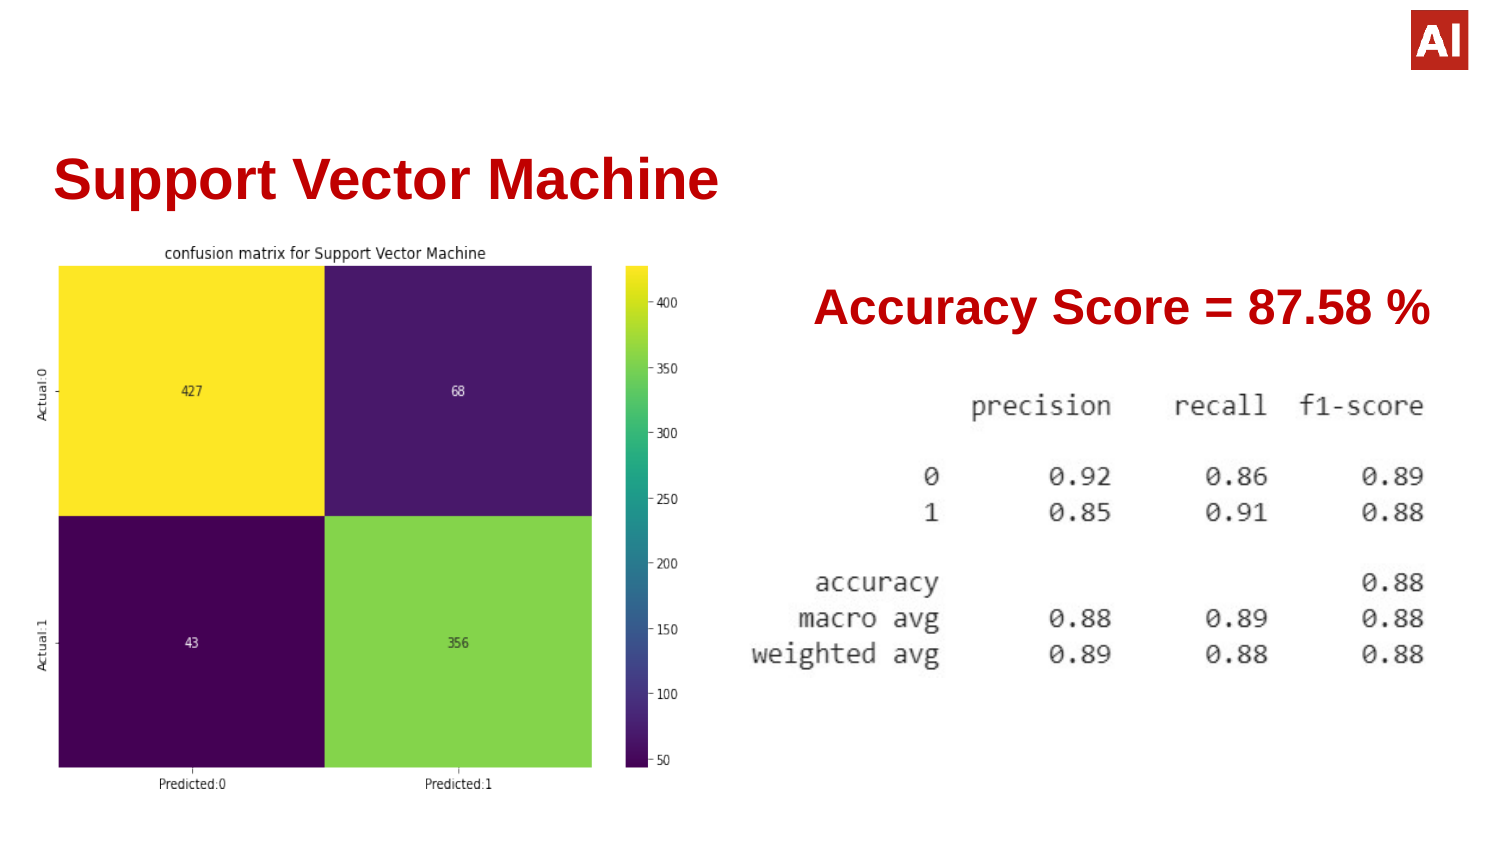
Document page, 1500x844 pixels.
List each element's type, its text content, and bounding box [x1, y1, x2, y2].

picture [1411, 10, 1469, 70]
text_box [37, 246, 678, 789]
picture [737, 381, 1439, 678]
text_box Accuracy Score = 87.58 % [811, 271, 1441, 335]
text_box Support Vector Machine [51, 138, 1152, 211]
